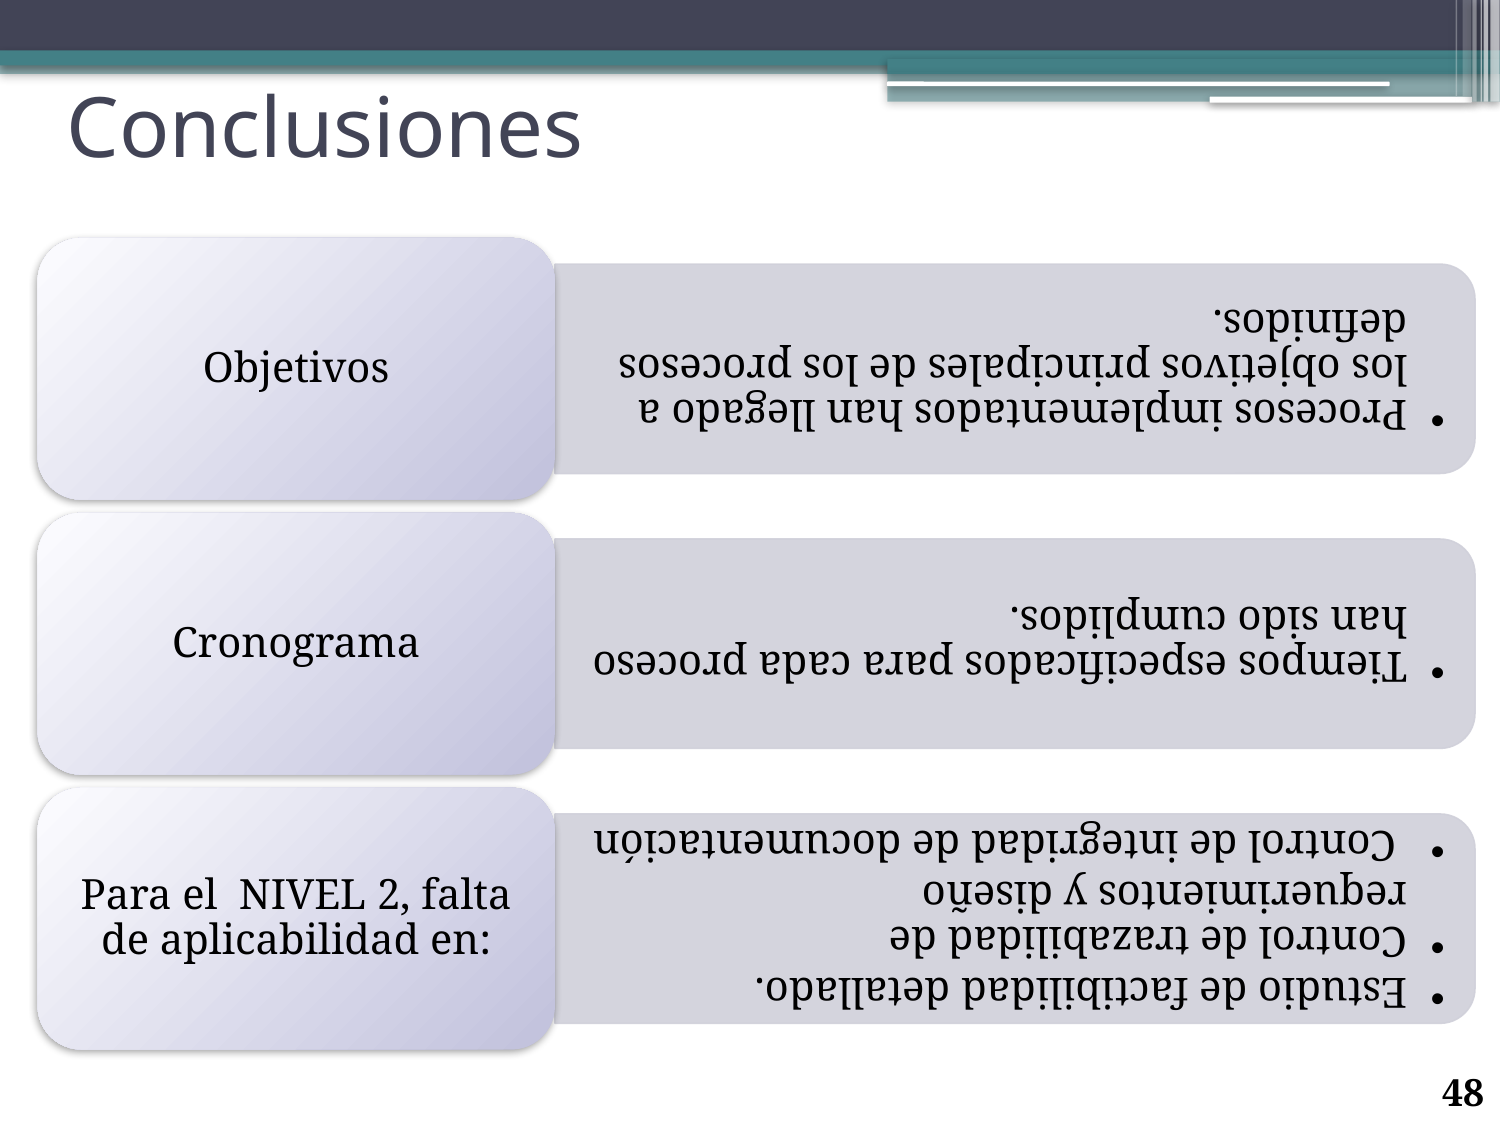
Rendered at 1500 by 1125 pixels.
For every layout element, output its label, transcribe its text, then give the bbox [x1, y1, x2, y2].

title Conclusiones [53, 19, 1447, 229]
text_box 48 [1428, 1059, 1500, 1125]
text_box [37, 237, 1476, 1051]
